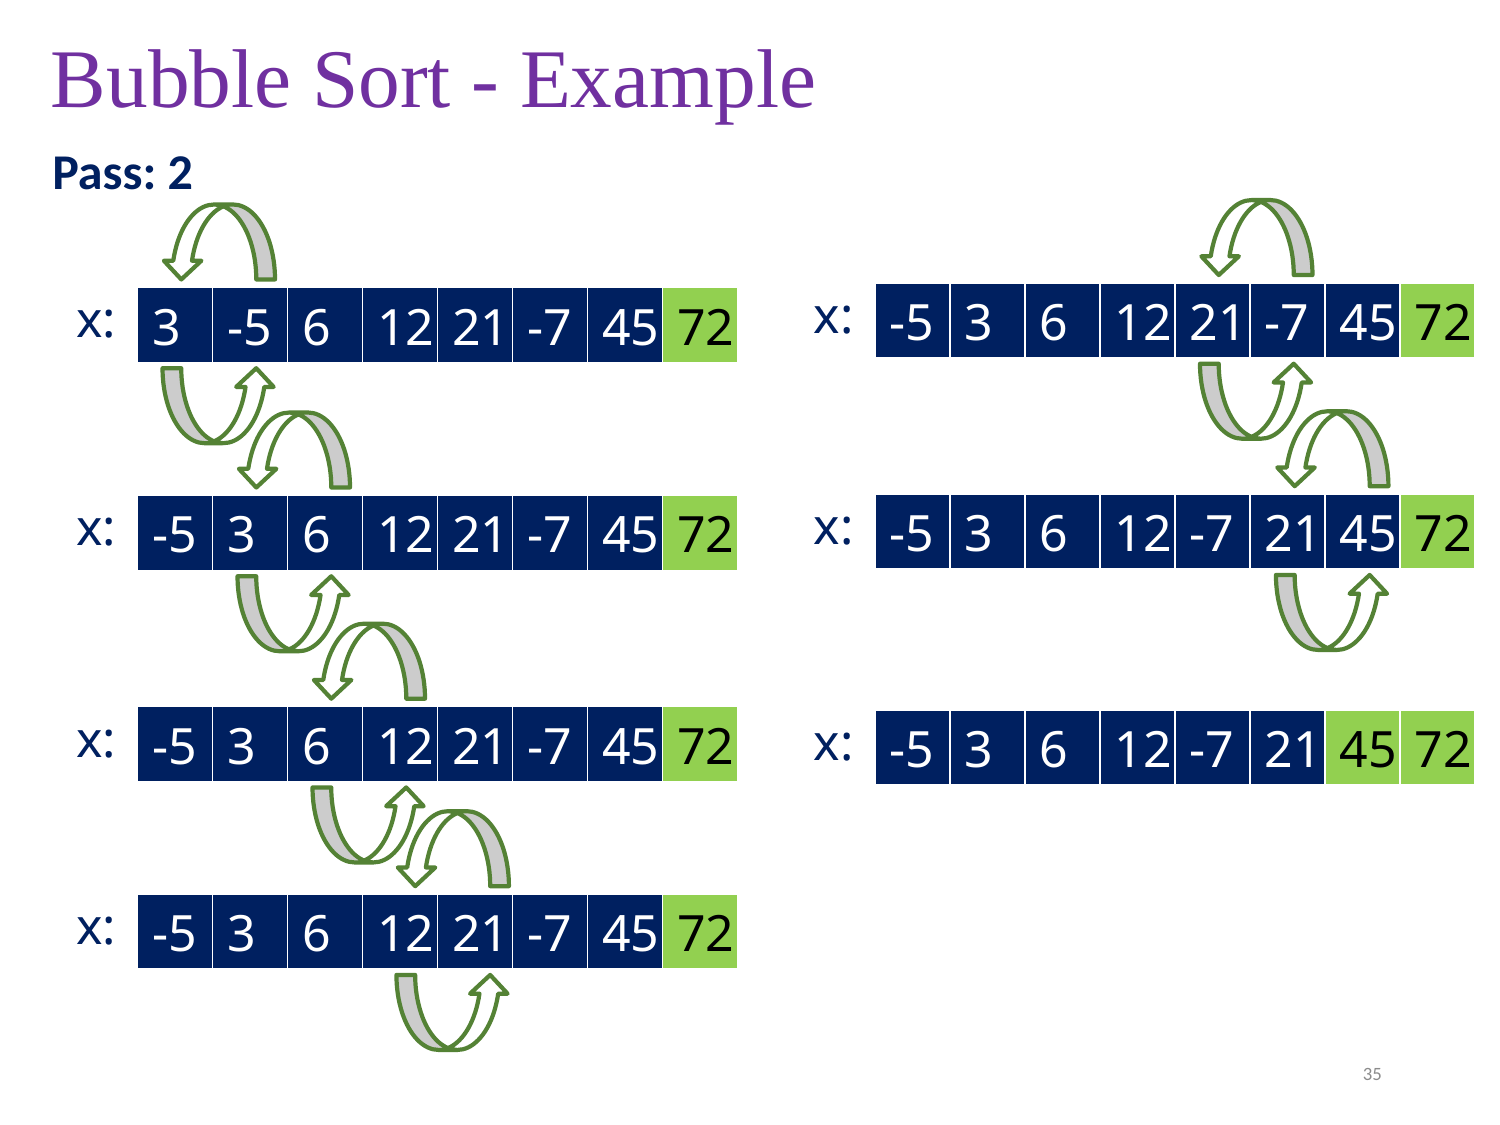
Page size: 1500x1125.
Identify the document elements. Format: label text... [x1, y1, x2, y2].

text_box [59, 699, 738, 782]
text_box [59, 488, 738, 571]
text_box [312, 787, 424, 863]
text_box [797, 487, 1475, 570]
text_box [59, 280, 738, 363]
text_box [238, 412, 351, 488]
text_box [1200, 363, 1312, 439]
text_box [1275, 574, 1388, 650]
text_box [162, 368, 274, 444]
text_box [59, 887, 738, 970]
slide_number 35 [1059, 1042, 1397, 1103]
text_box [397, 811, 509, 887]
text_box Pass: 2 [37, 132, 250, 207]
text_box [1277, 411, 1389, 487]
text_box [163, 204, 276, 280]
text_box [396, 974, 508, 1050]
text_box [237, 576, 349, 652]
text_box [797, 275, 1475, 358]
text_box [1201, 200, 1313, 275]
title Bubble Sort - Example [35, 12, 1466, 150]
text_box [797, 703, 1475, 786]
text_box [313, 623, 426, 699]
